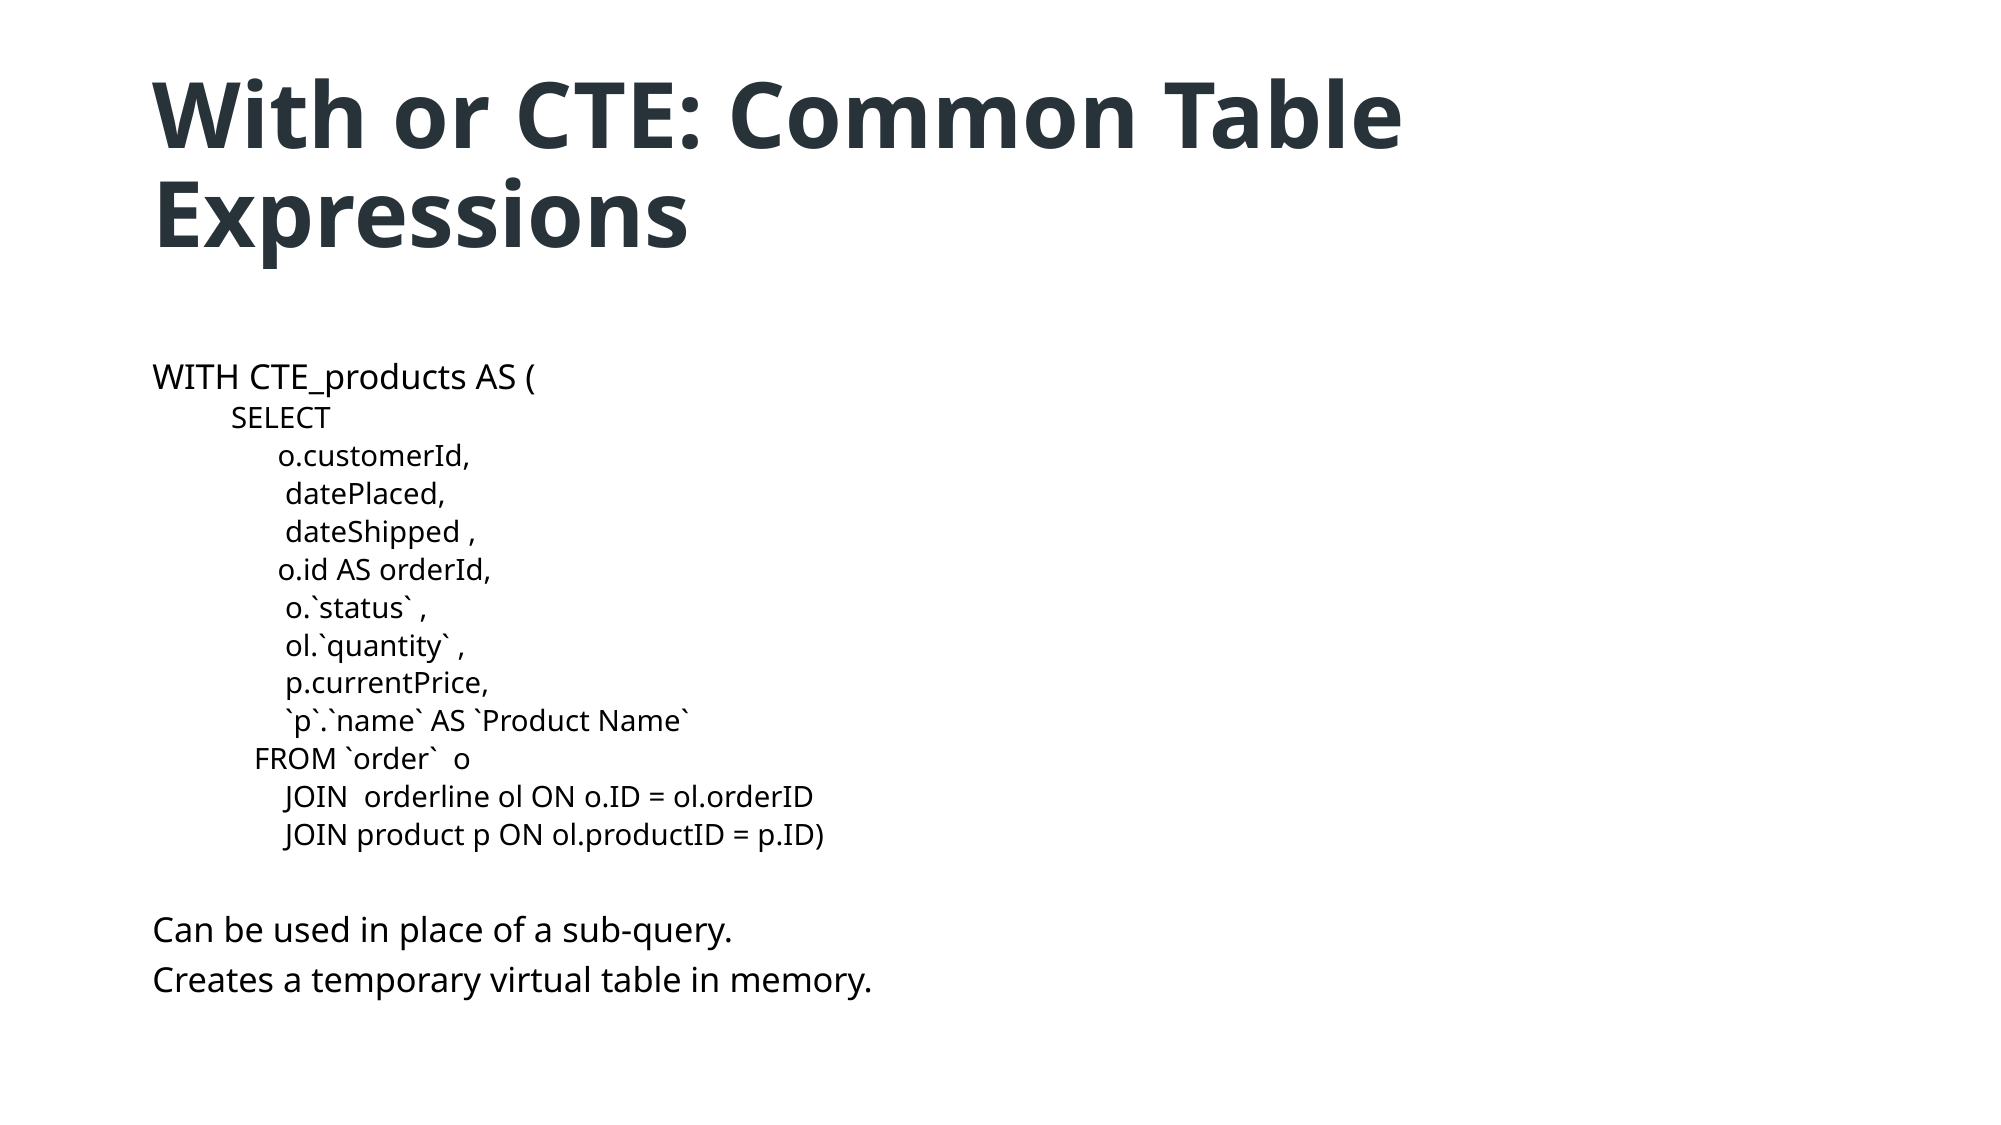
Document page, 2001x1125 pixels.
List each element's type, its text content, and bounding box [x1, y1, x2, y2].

title With or CTE: Common Table Expressions [137, 59, 1863, 278]
list WITH CTE_products AS ( SELECT o.customerId, datePlaced, dateShipped , o.id AS orderId, o.`status` , ol.`quantity` , p.currentPrice, `p`.`name` AS `Product Name` FROM `order` o JOIN orderline ol ON o.ID = ol.orderID JOIN product p ON ol.productID = p.ID) Can be used in place of a sub-query. Creates a temporary virtual table in memory. [137, 299, 1863, 1014]
